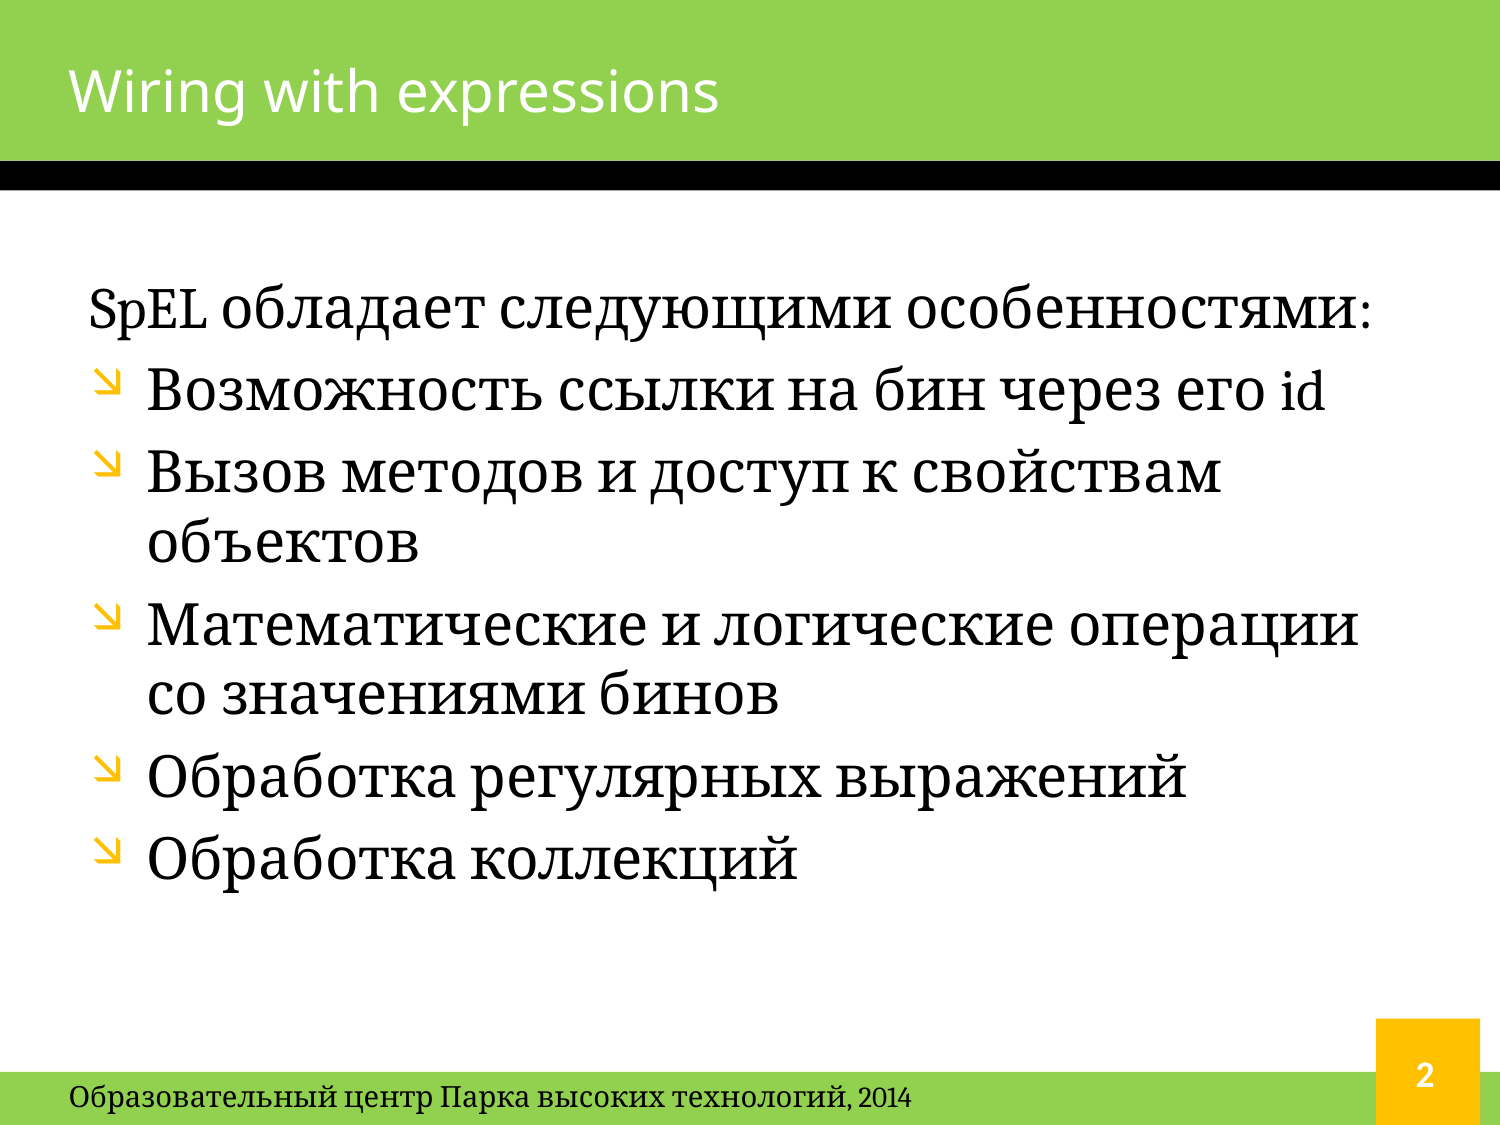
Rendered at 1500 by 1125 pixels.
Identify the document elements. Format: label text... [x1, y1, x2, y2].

slide_number 2 [1376, 1042, 1475, 1103]
title Wiring with expressions [53, 42, 1404, 135]
list SpEL обладает следующими особенностями: Возможность ссылки на бин через его id Вызов методов и доступ к свойствам объектов Математические и логические операции со значениями бинов Обработка регулярных выражений Обработка коллекций [75, 262, 1425, 1005]
